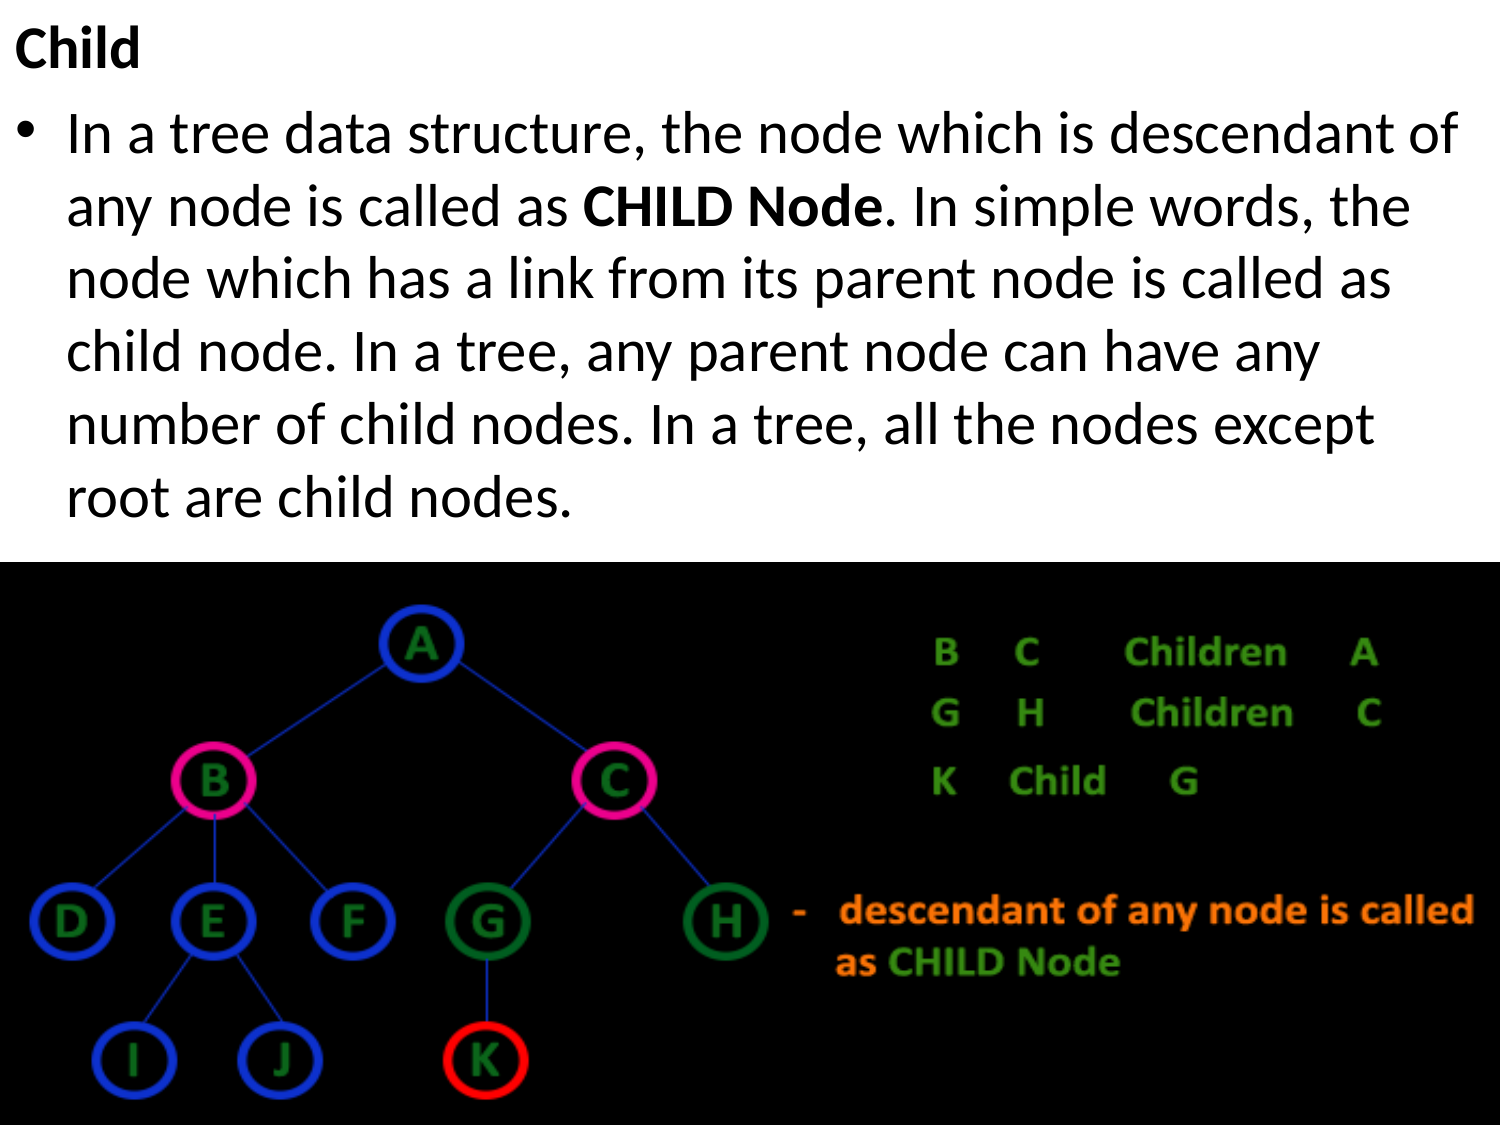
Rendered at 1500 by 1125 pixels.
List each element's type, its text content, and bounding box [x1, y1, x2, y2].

picture [0, 562, 1500, 1125]
list Child In a tree data structure, the node which is descendant of any node is called as CHILD Node. In simple words, the node which has a link from its parent node is called as child node. In a tree, any parent node can have any number of child nodes. In a tree, all the nodes except root are child nodes. [0, 0, 1500, 539]
